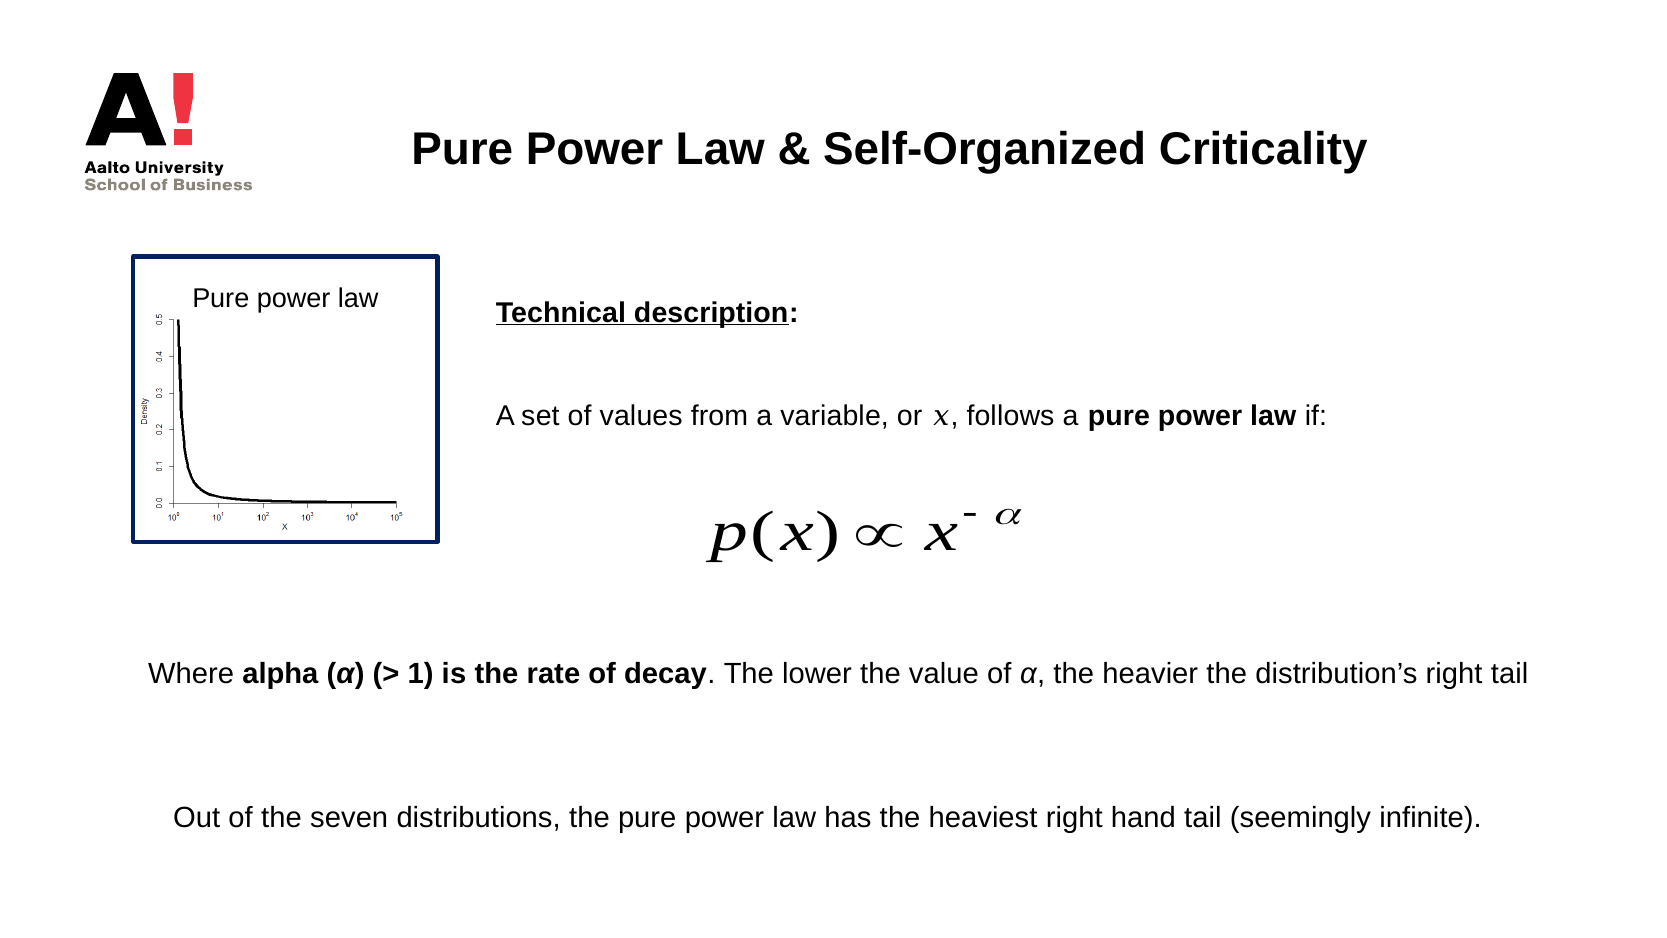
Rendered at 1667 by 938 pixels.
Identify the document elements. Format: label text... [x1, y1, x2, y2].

text_box Technical description: A set of values from a variable, or 𝑥, follows a pure power law if: [495, 276, 1559, 433]
text_box Where alpha (α) (> 1) is the rate of decay. The lower the value of α, the heavier the distribution’s right tail [133, 629, 1546, 745]
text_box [133, 256, 438, 543]
text_box Out of the seven distributions, the pure power law has the heaviest right hand tail (seemingly infinite). [158, 773, 1521, 905]
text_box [689, 488, 1040, 575]
title Pure Power Law & Self-Organized Criticality [411, 90, 1424, 174]
